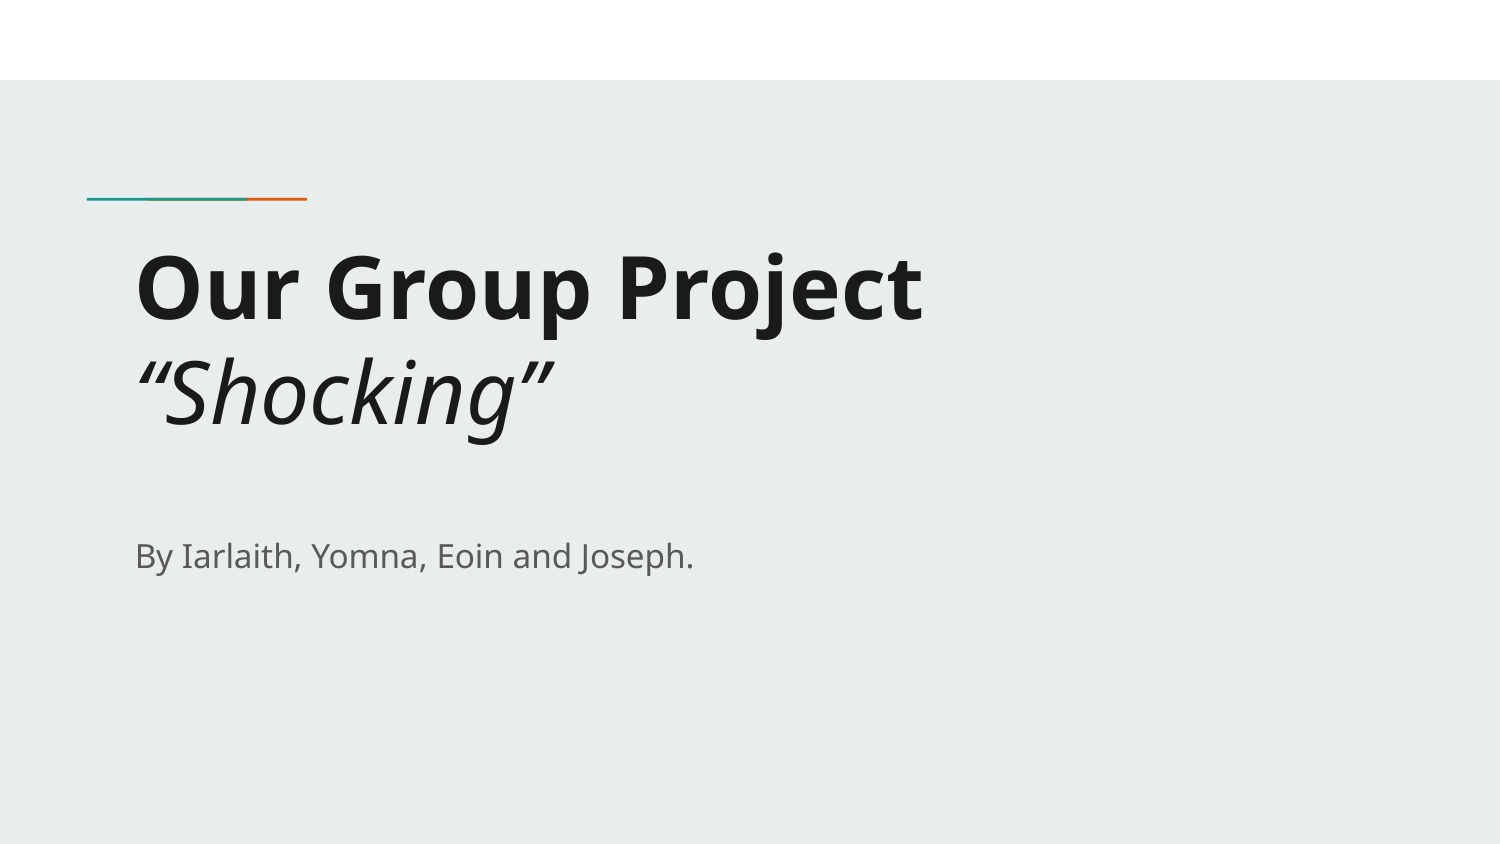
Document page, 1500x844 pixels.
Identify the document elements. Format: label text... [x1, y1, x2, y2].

subtitle By Iarlaith, Yomna, Eoin and Joseph. [119, 520, 1381, 610]
title Our Group Project “Shocking” [119, 216, 1381, 490]
